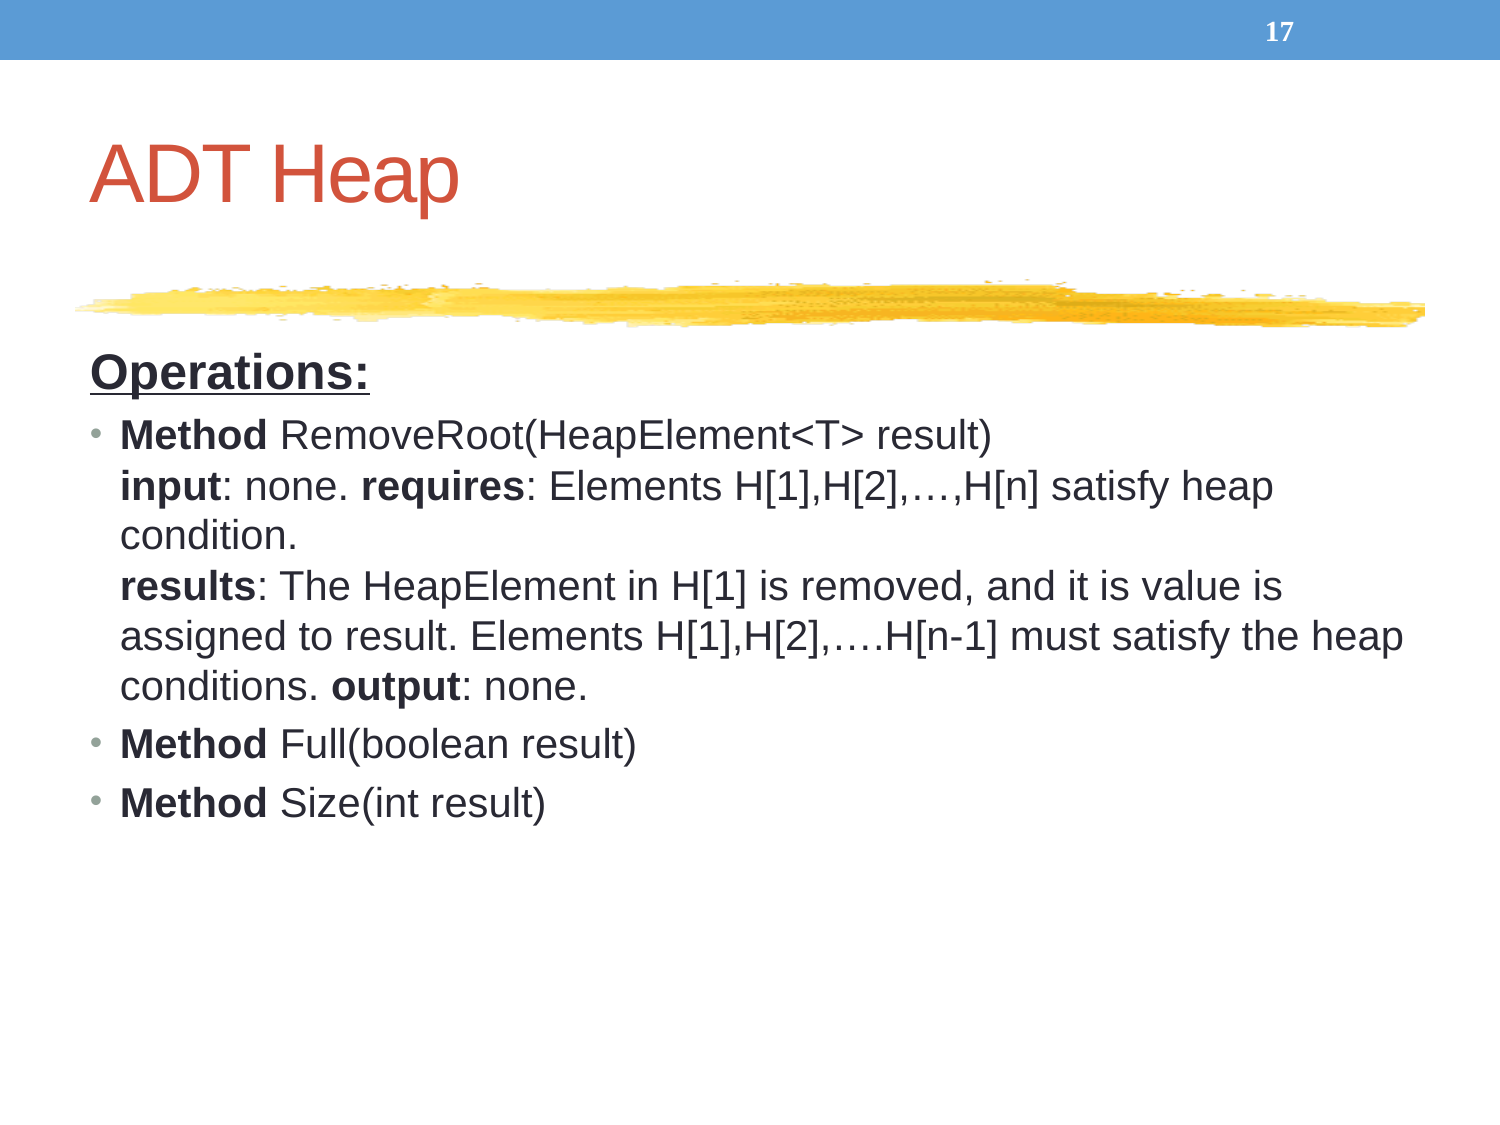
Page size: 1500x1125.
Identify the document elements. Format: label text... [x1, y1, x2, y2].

text_box ADT Heap [75, 87, 1425, 250]
text_box 17 [1249, 3, 1425, 57]
text_box Operations: Method RemoveRoot(HeapElement<T> result) input: none. requires: Elements H[1],H[2],…,H[n] satisfy heap condition. results: The HeapElement in H[1] is removed, and it is value is assigned to result. Elements H[1],H[2],….H[n-1] must satisfy the heap conditions. output: none. Method Full(boolean result) Method Size(int result) [75, 262, 1425, 1063]
